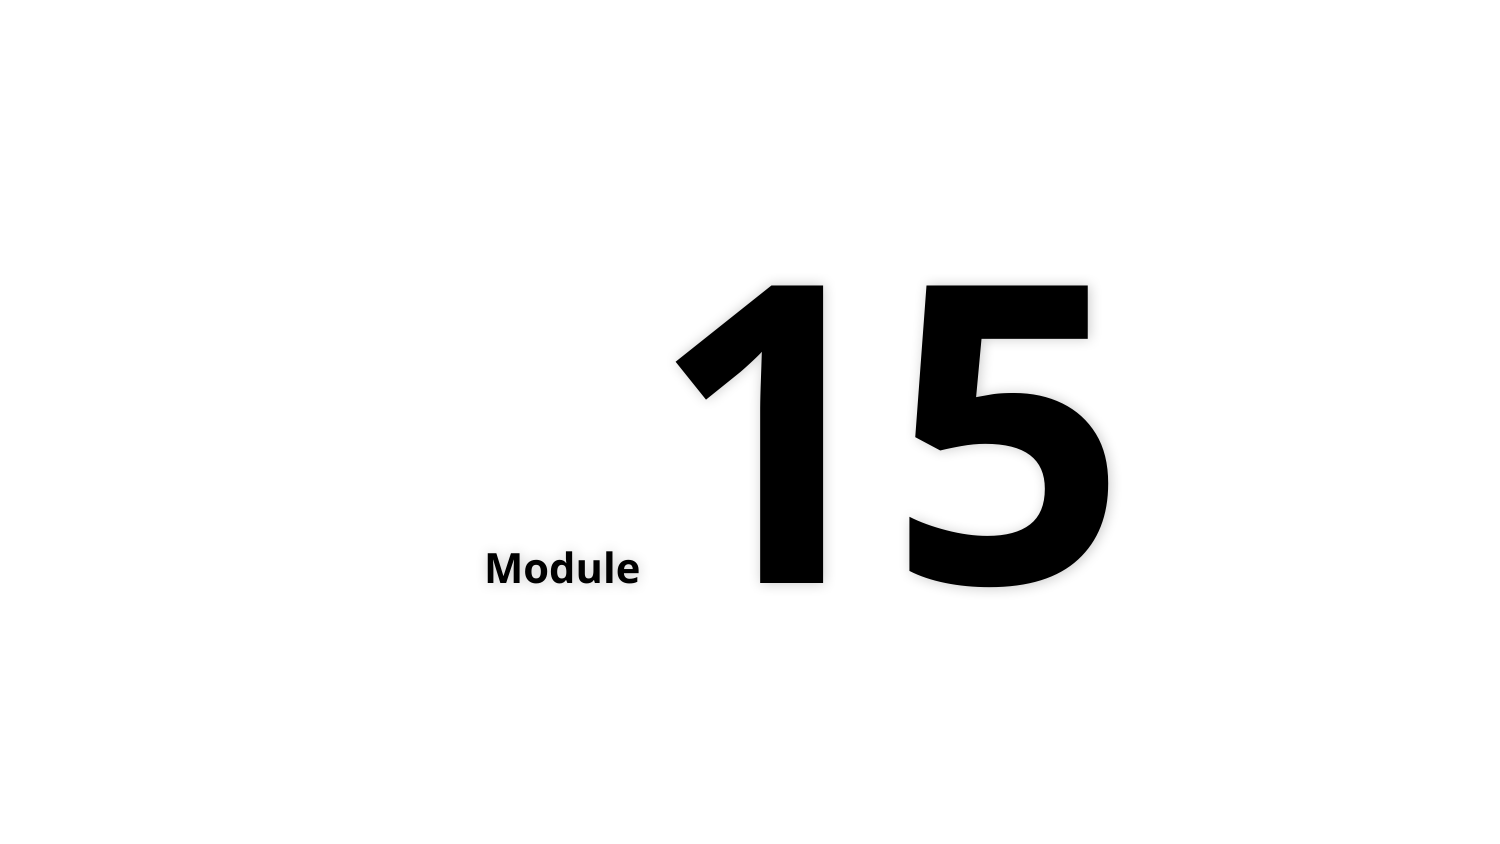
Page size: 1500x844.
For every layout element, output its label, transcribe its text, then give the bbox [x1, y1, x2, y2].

text_box Module 15 [375, 159, 1238, 675]
